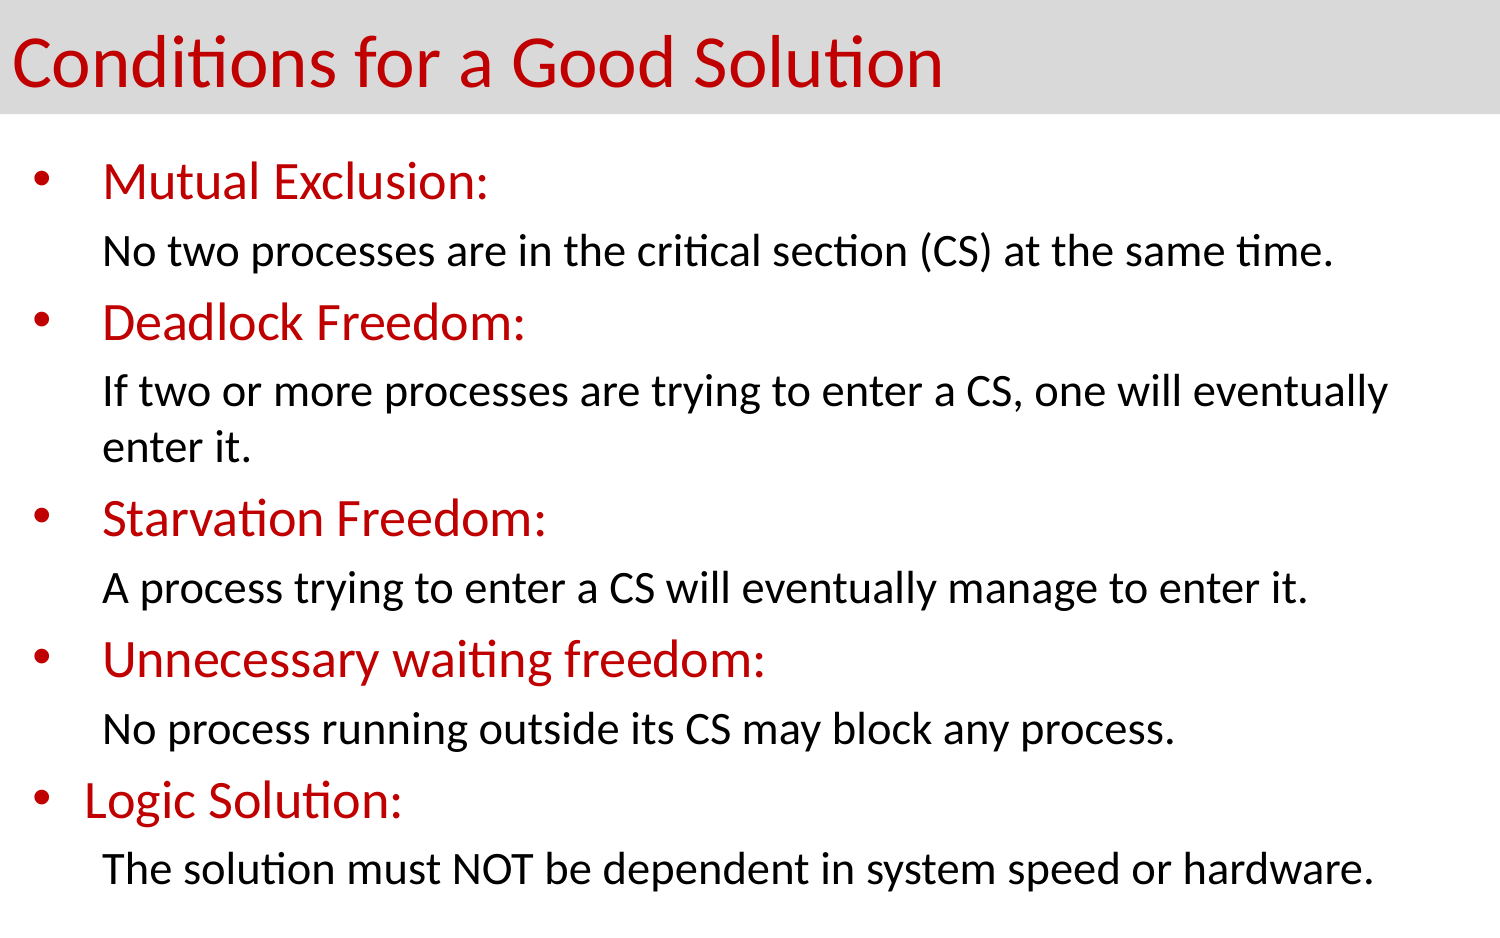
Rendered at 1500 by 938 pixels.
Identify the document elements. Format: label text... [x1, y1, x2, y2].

text_box Conditions for a Good Solution [0, 0, 1500, 115]
text_box Mutual Exclusion: No two processes are in the critical section (CS) at the same time. Deadlock Freedom: If two or more processes are trying to enter a CS, one will eventually enter it. Starvation Freedom: A process trying to enter a CS will eventually manage to enter it. Unnecessary waiting freedom: No process running outside its CS may block any process. Logic Solution: The solution must NOT be dependent in system speed or hardware. [17, 137, 1483, 918]
